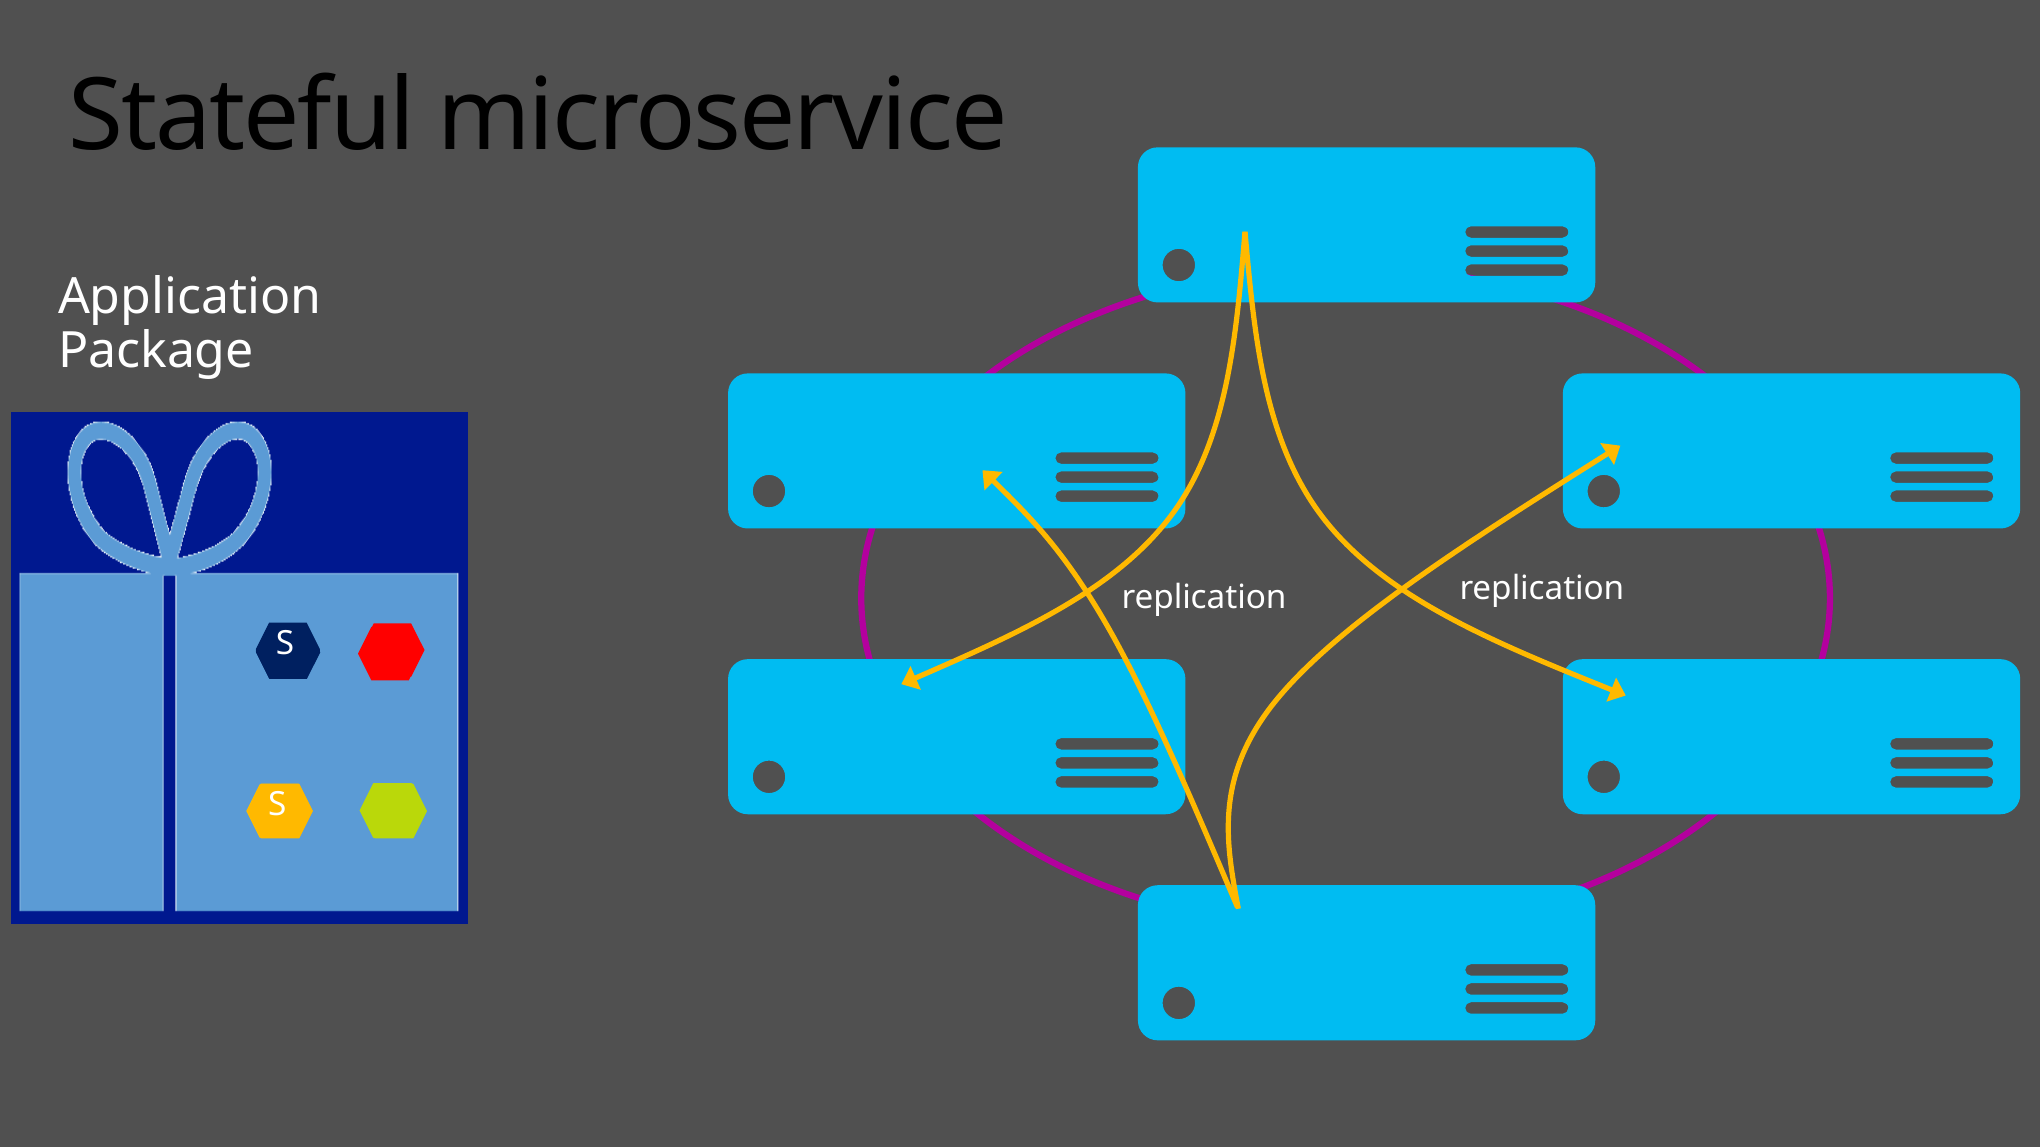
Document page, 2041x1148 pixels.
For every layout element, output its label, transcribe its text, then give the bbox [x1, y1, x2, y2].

text_box Application Package [28, 246, 368, 403]
picture [10, 411, 468, 924]
title Stateful microservice [45, 48, 1996, 199]
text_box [255, 607, 321, 694]
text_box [247, 768, 313, 854]
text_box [727, 147, 2021, 1041]
